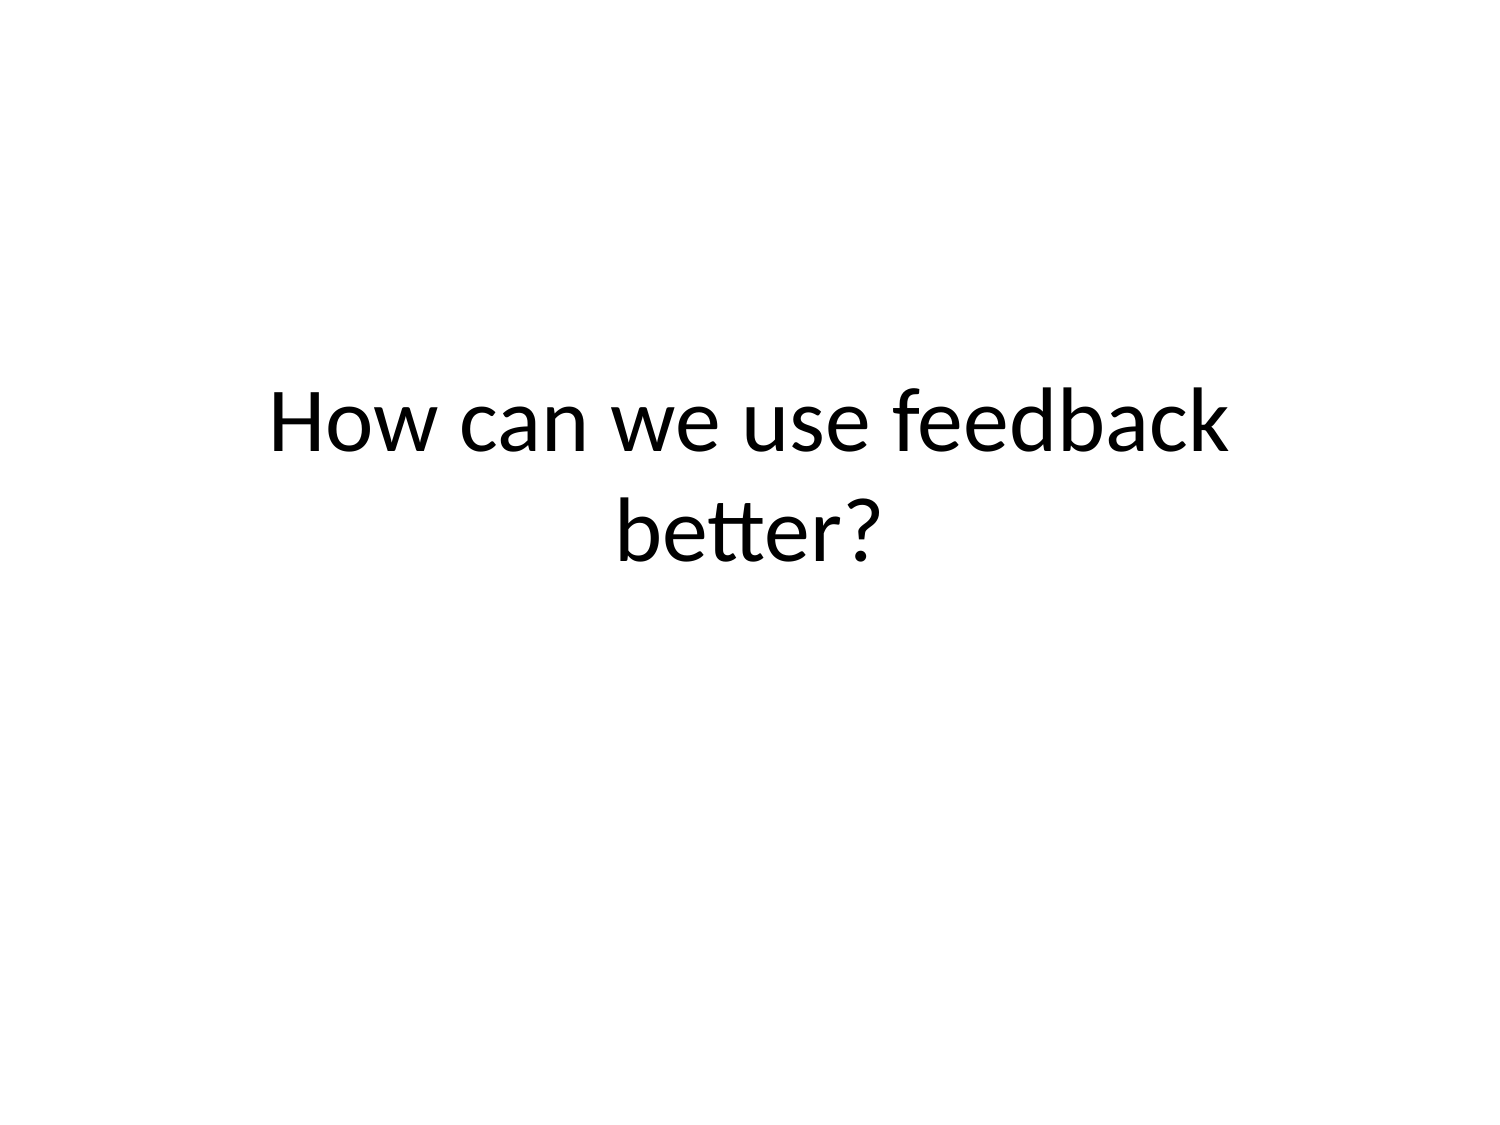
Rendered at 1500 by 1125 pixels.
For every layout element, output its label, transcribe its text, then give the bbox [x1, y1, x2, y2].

title How can we use feedback better? [112, 349, 1388, 591]
